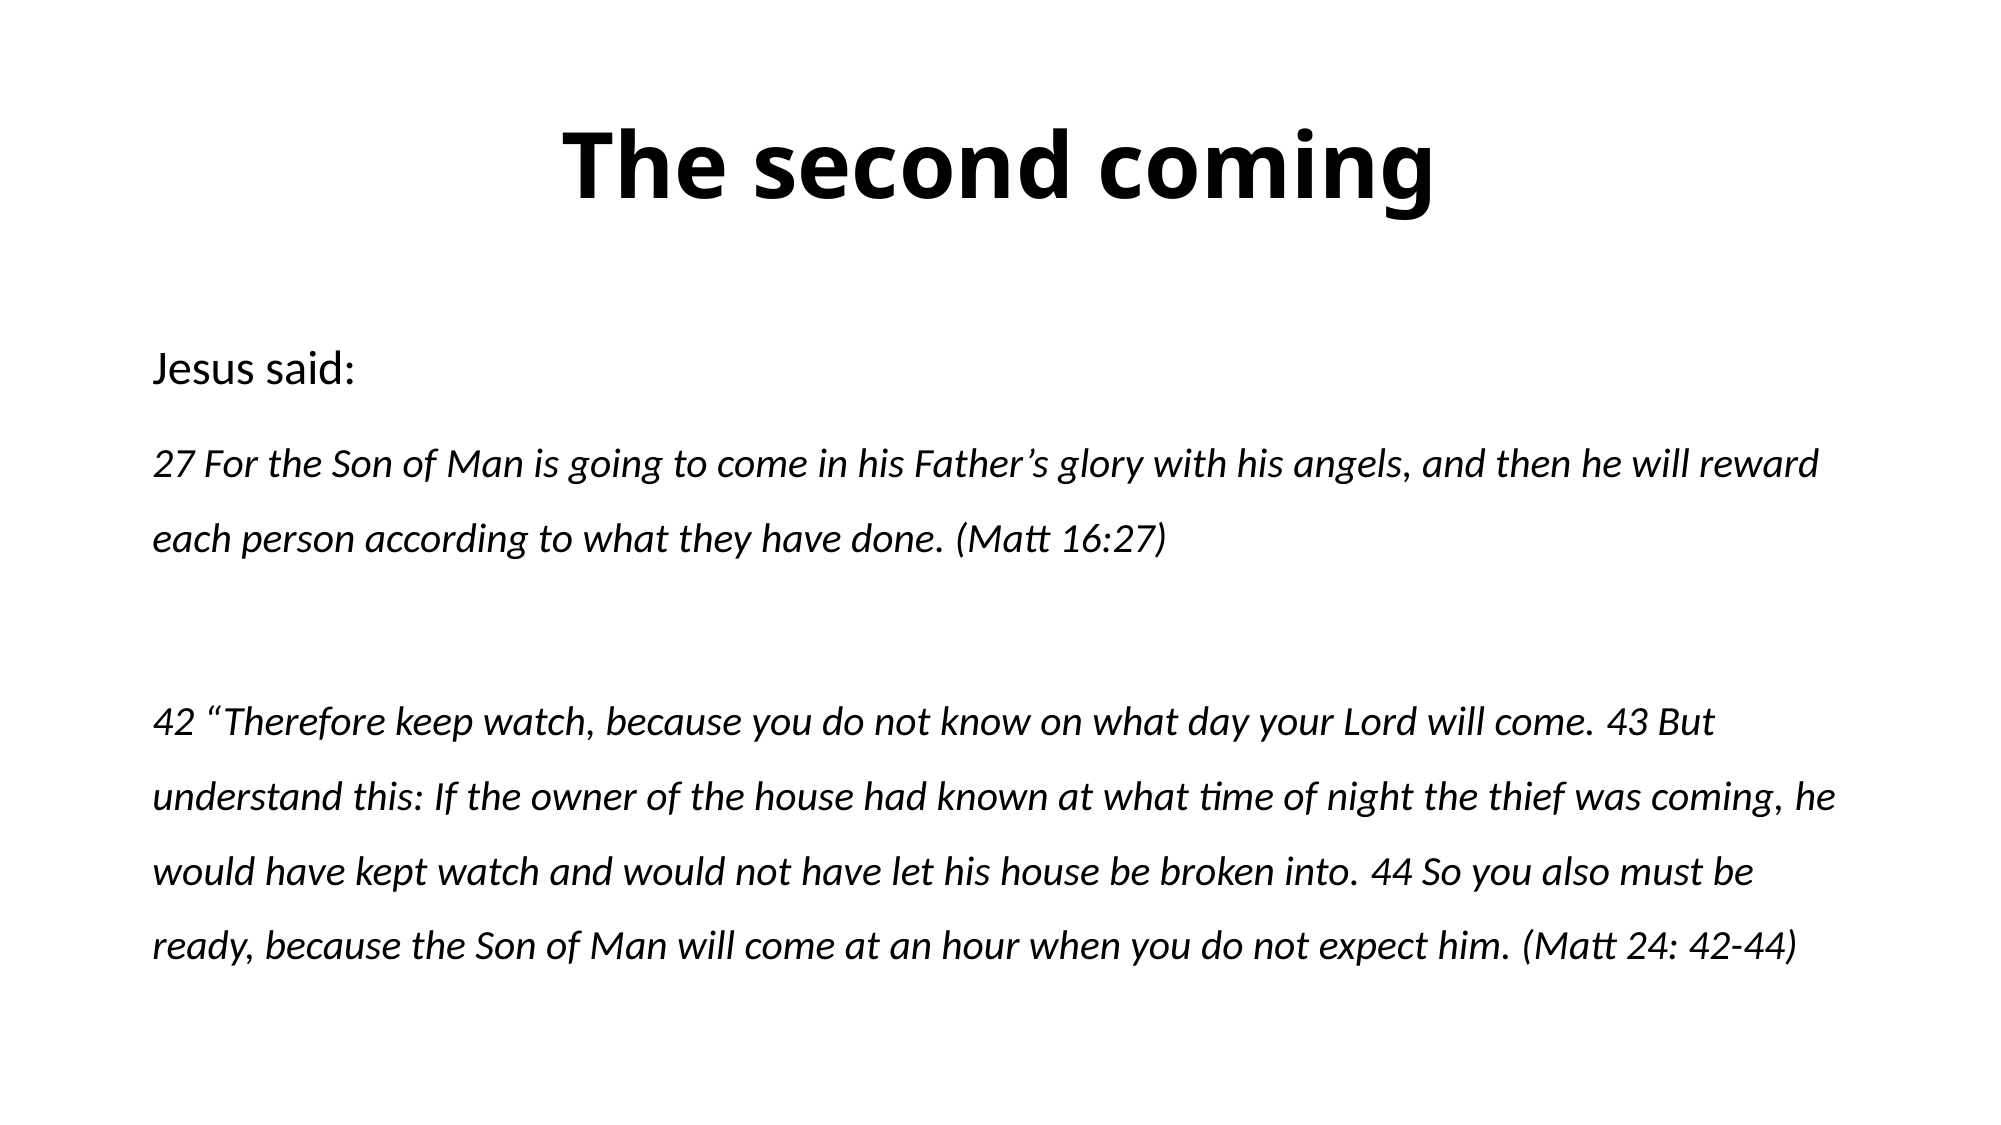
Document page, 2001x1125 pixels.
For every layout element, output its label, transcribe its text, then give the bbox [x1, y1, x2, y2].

title The second coming [137, 59, 1863, 278]
list Jesus said: 27 For the Son of Man is going to come in his Father’s glory with his angels, and then he will reward each person according to what they have done. (Matt 16:27) 42 “Therefore keep watch, because you do not know on what day your Lord will come. 43 But understand this: If the owner of the house had known at what time of night the thief was coming, he would have kept watch and would not have let his house be broken into. 44 So you also must be ready, because the Son of Man will come at an hour when you do not expect him. (Matt 24: 42-44) [137, 299, 1863, 1014]
